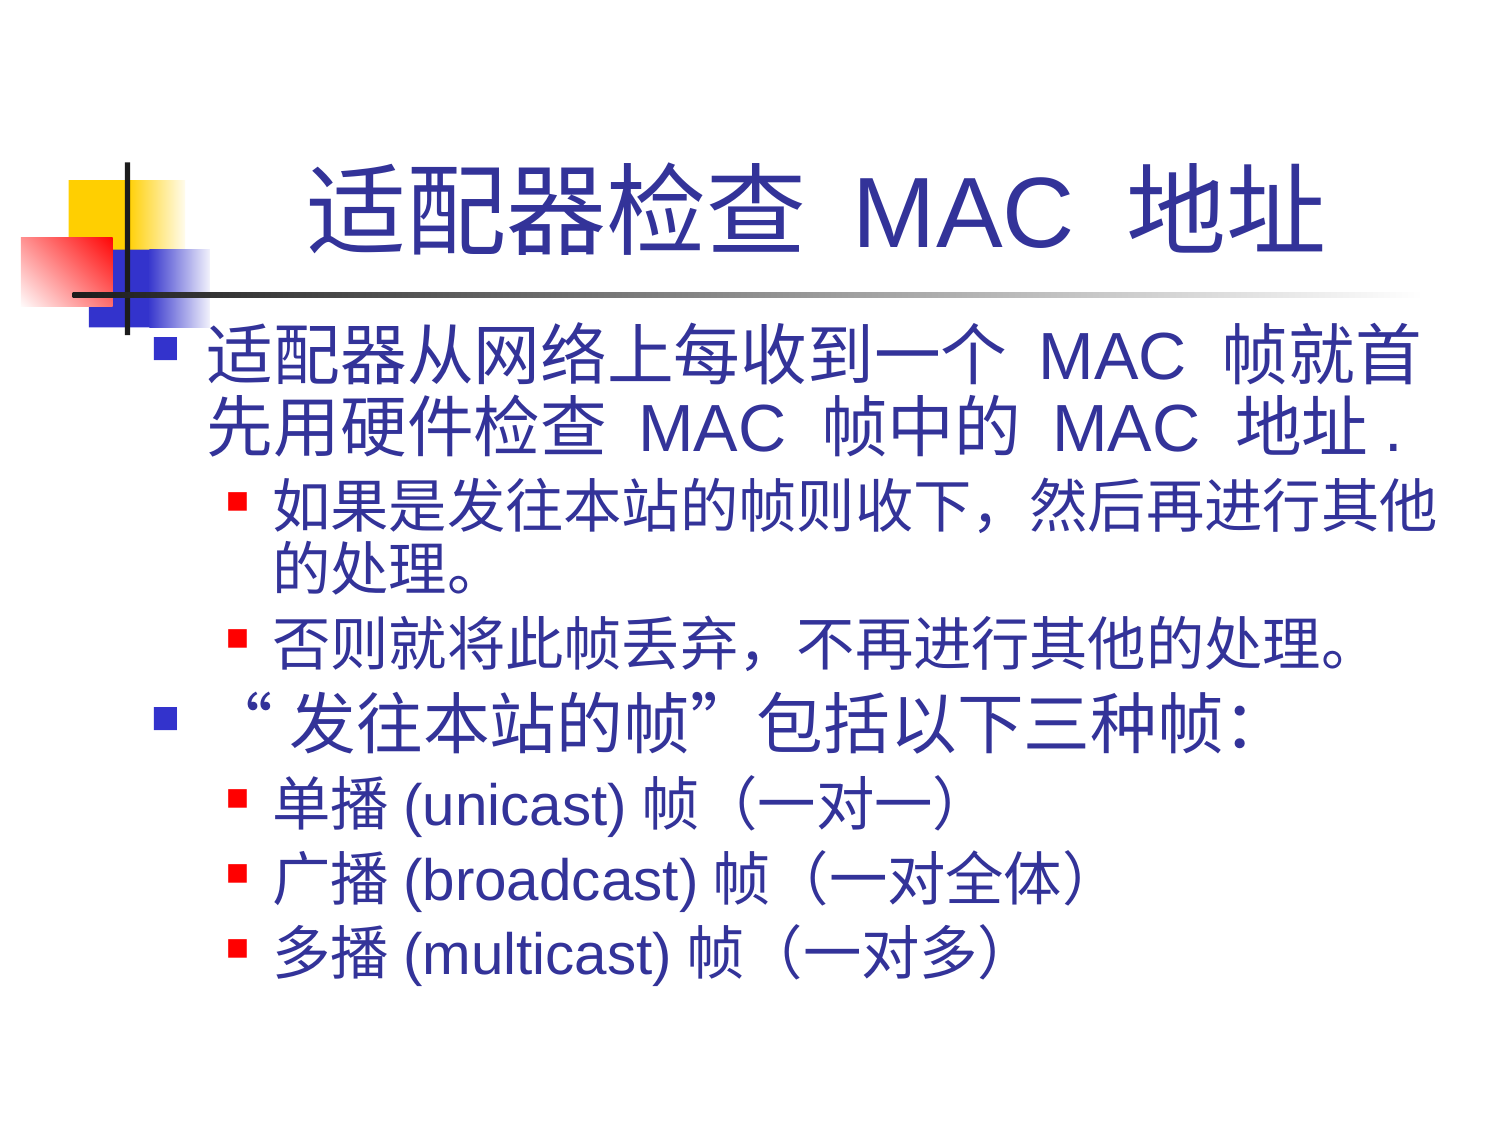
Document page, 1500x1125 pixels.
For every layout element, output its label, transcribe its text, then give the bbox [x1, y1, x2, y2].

title 适配器检查 MAC 地址 [188, 35, 1468, 275]
list 适配器从网络上每收到一个 MAC 帧就首先用硬件检查 MAC 帧中的 MAC 地址. 如果是发往本站的帧则收下，然后再进行其他的处理。 否则就将此帧丢弃，不再进行其他的处理。 “发往本站的帧”包括以下三种帧： 单播(unicast)帧（一对一） 广播(broadcast)帧（一对全体） 多播(multicast)帧（一对多） [135, 314, 1471, 1024]
